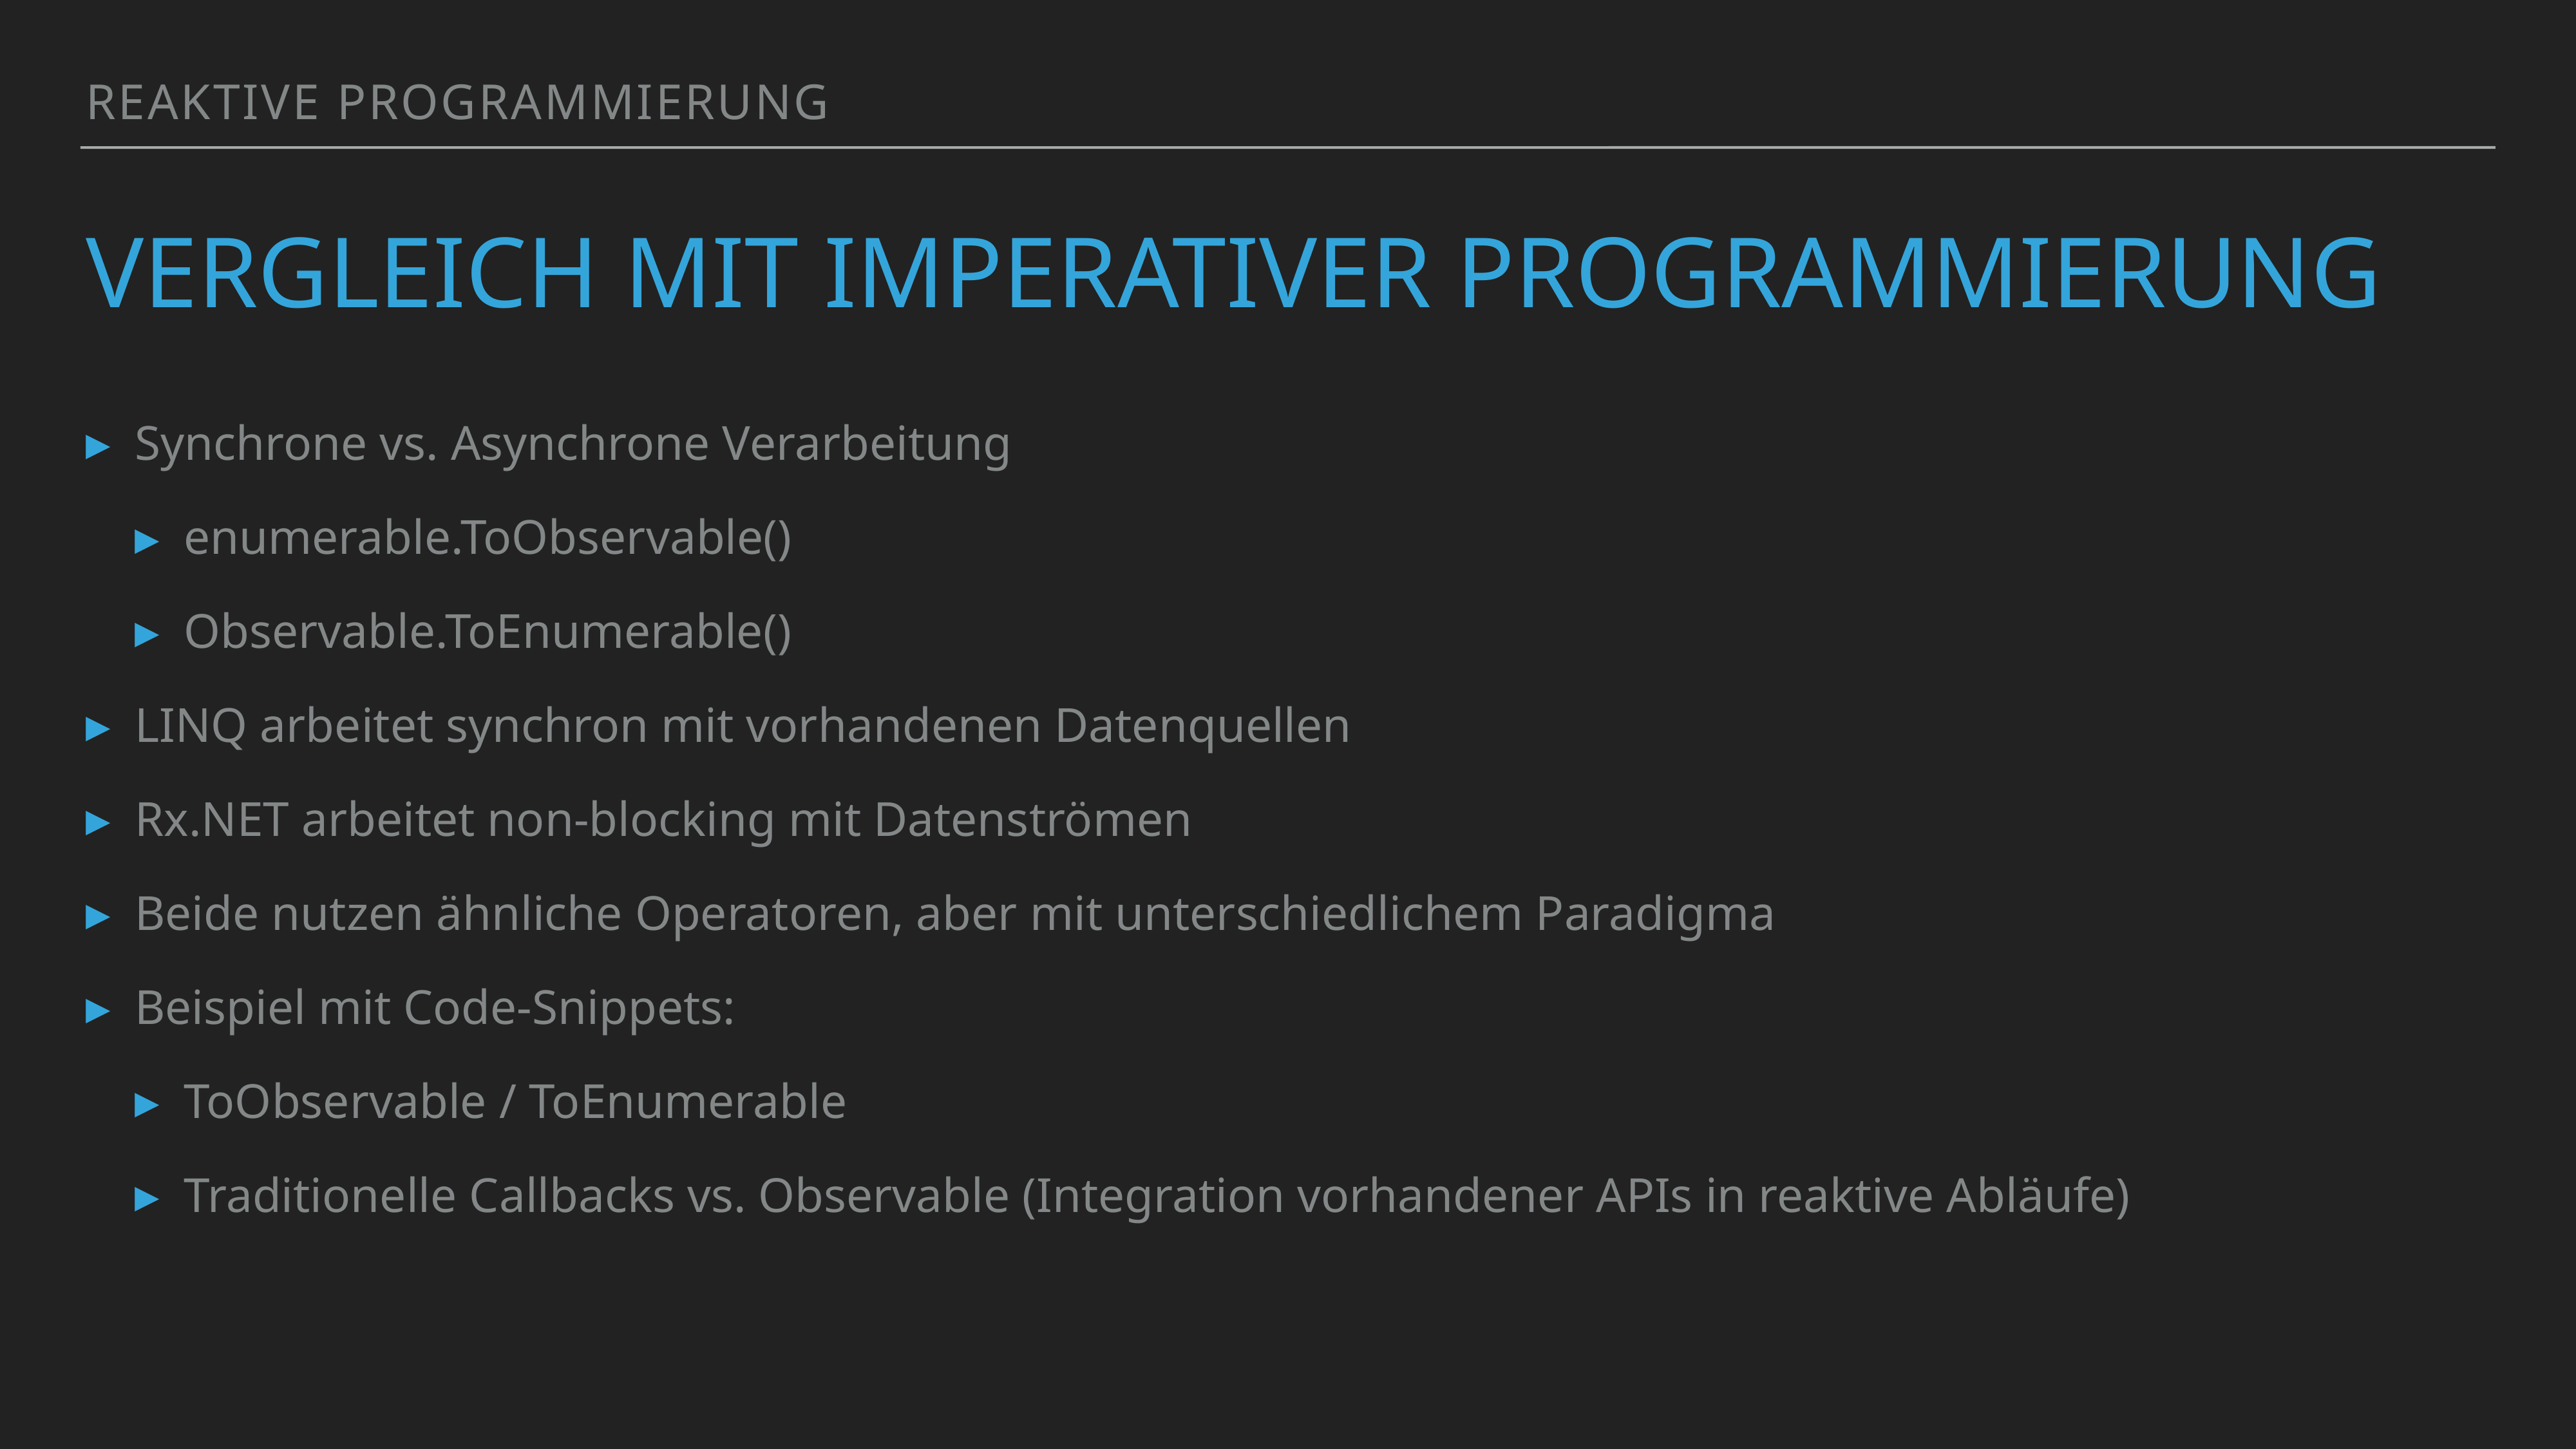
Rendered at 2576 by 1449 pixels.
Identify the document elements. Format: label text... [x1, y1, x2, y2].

title Vergleich mit imperativer Programmierung [80, 227, 2496, 336]
list Synchrone vs. Asynchrone Verarbeitung enumerable.ToObservable() Observable.ToEnumerable() LINQ arbeitet synchron mit vorhandenen Datenquellen Rx.NET arbeitet non-blocking mit Datenströmen Beide nutzen ähnliche Operatoren, aber mit unterschiedlichem Paradigma Beispiel mit Code-Snippets: ToObservable / ToEnumerable Traditionelle Callbacks vs. Observable (Integration vorhandener APIs in reaktive Abläufe) [80, 407, 2496, 1316]
list Reaktive Programmierung [80, 66, 2295, 135]
